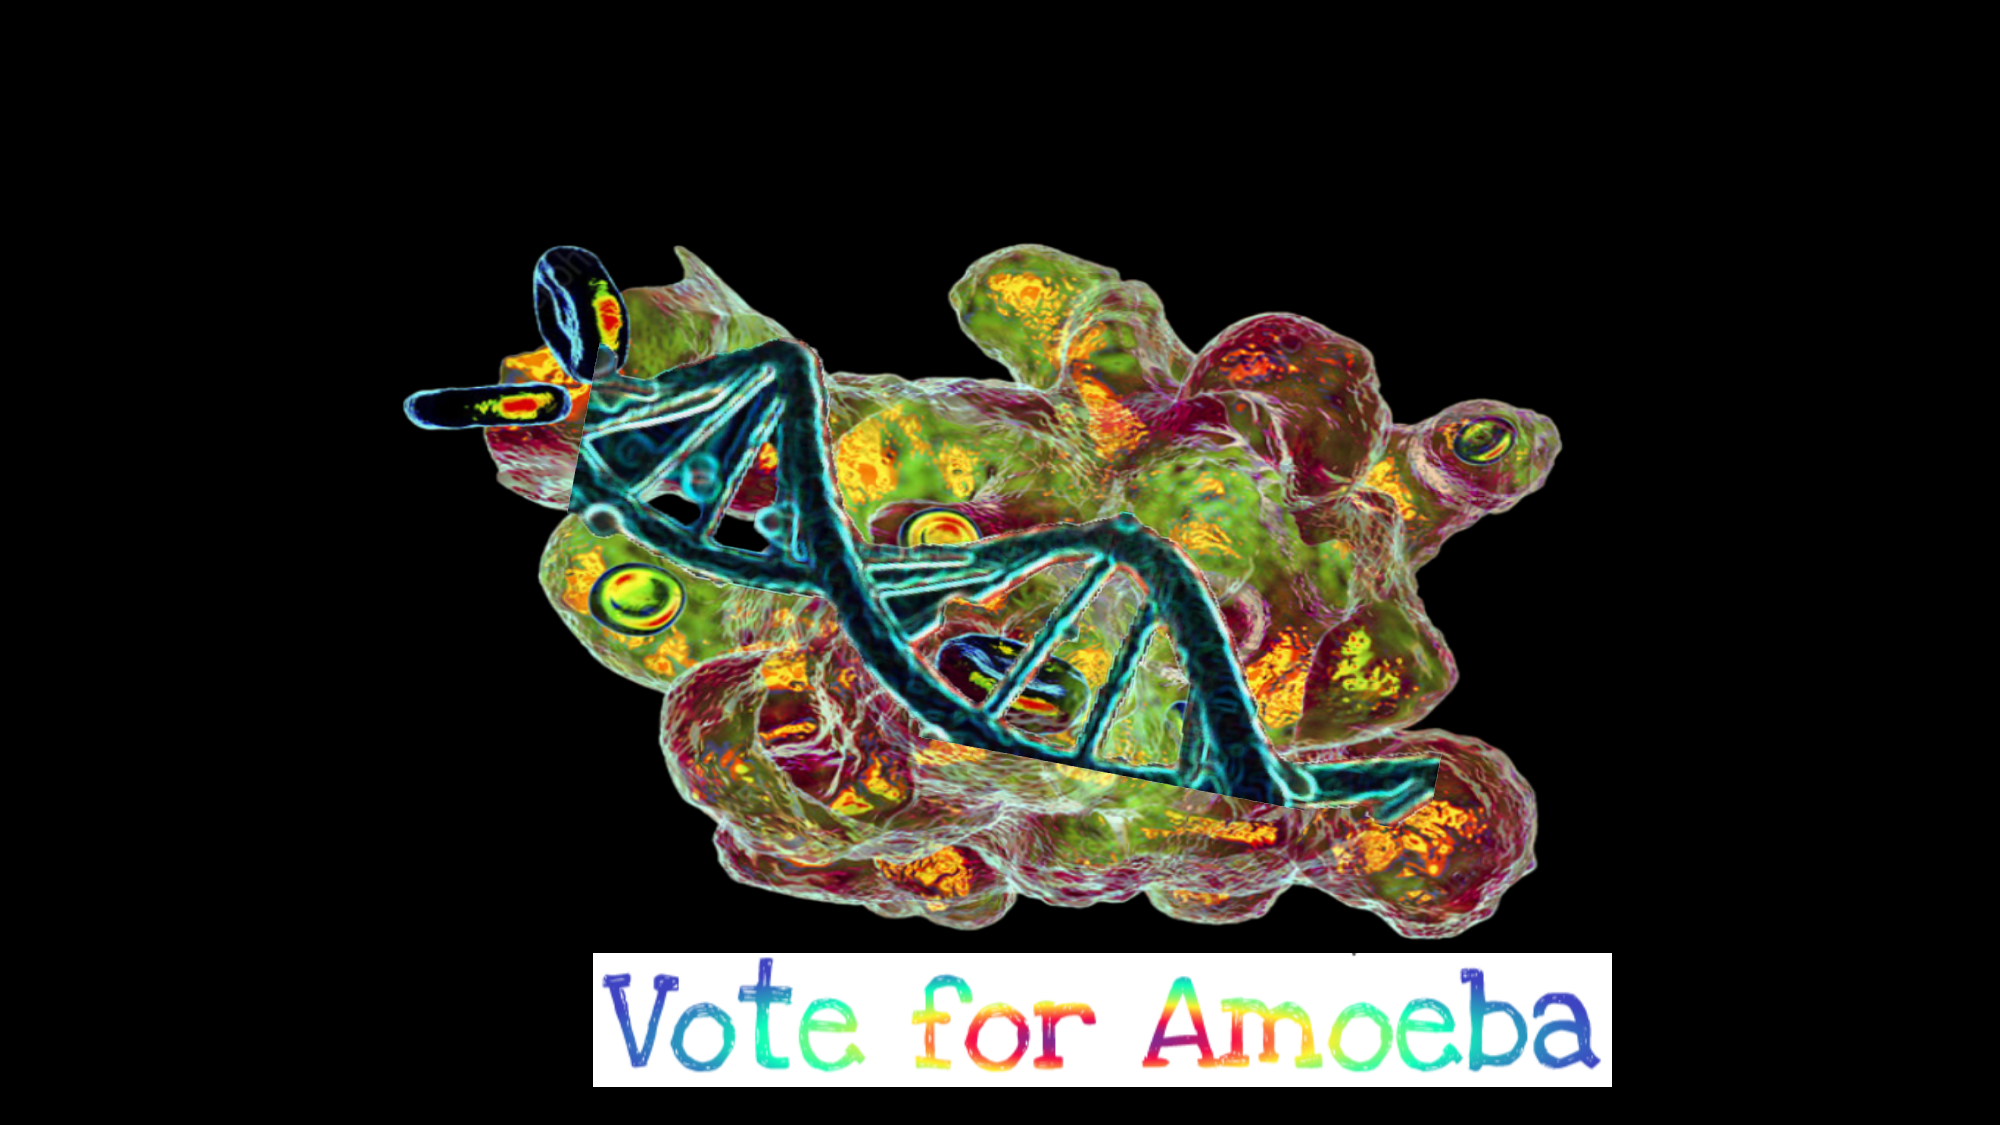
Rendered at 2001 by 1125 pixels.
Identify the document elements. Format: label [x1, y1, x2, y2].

picture [592, 953, 1613, 1087]
text_box [402, 242, 1564, 941]
